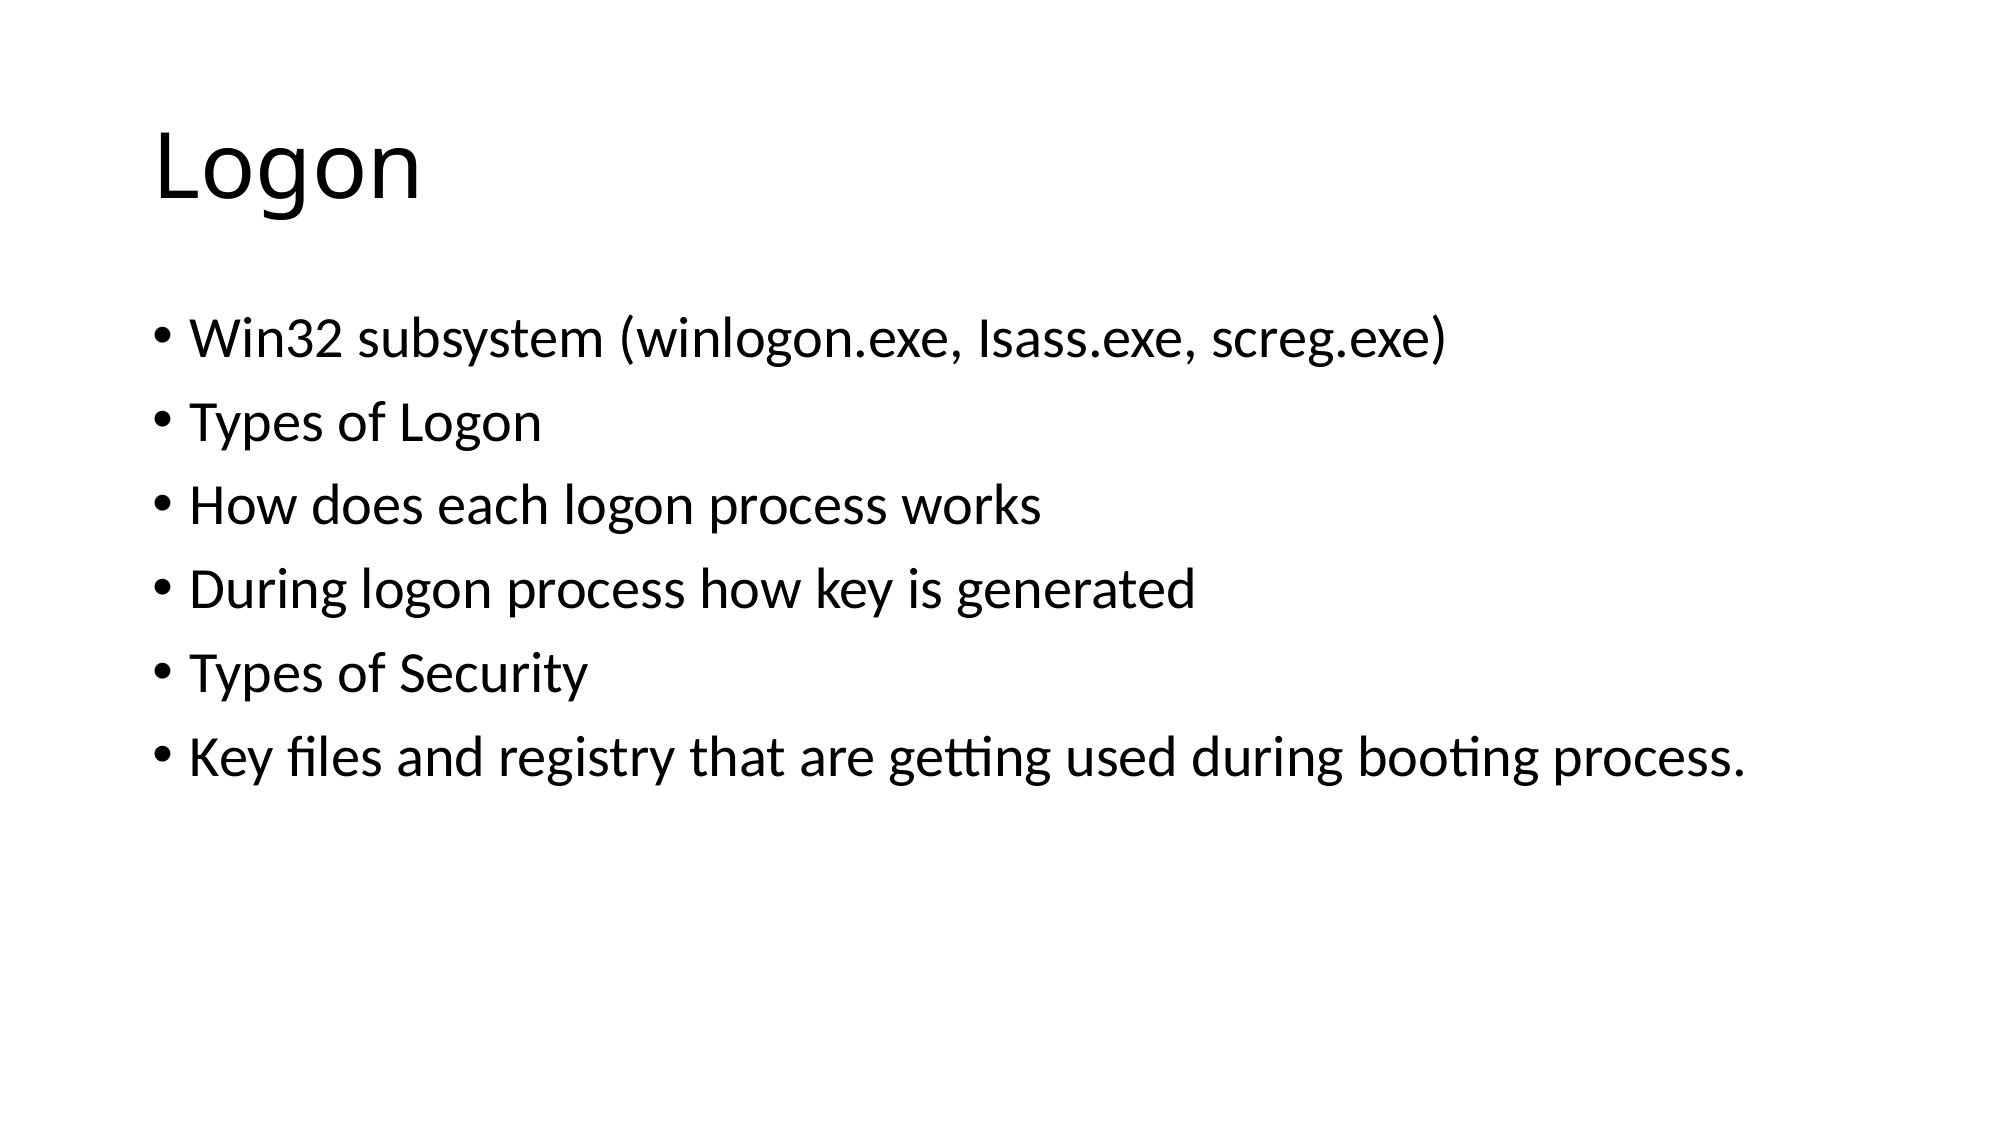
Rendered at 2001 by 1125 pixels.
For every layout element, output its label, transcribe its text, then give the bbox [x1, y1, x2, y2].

title Logon [137, 59, 1863, 278]
list Win32 subsystem (winlogon.exe, Isass.exe, screg.exe) Types of Logon How does each logon process works During logon process how key is generated Types of Security Key files and registry that are getting used during booting process. [137, 299, 1863, 1014]
